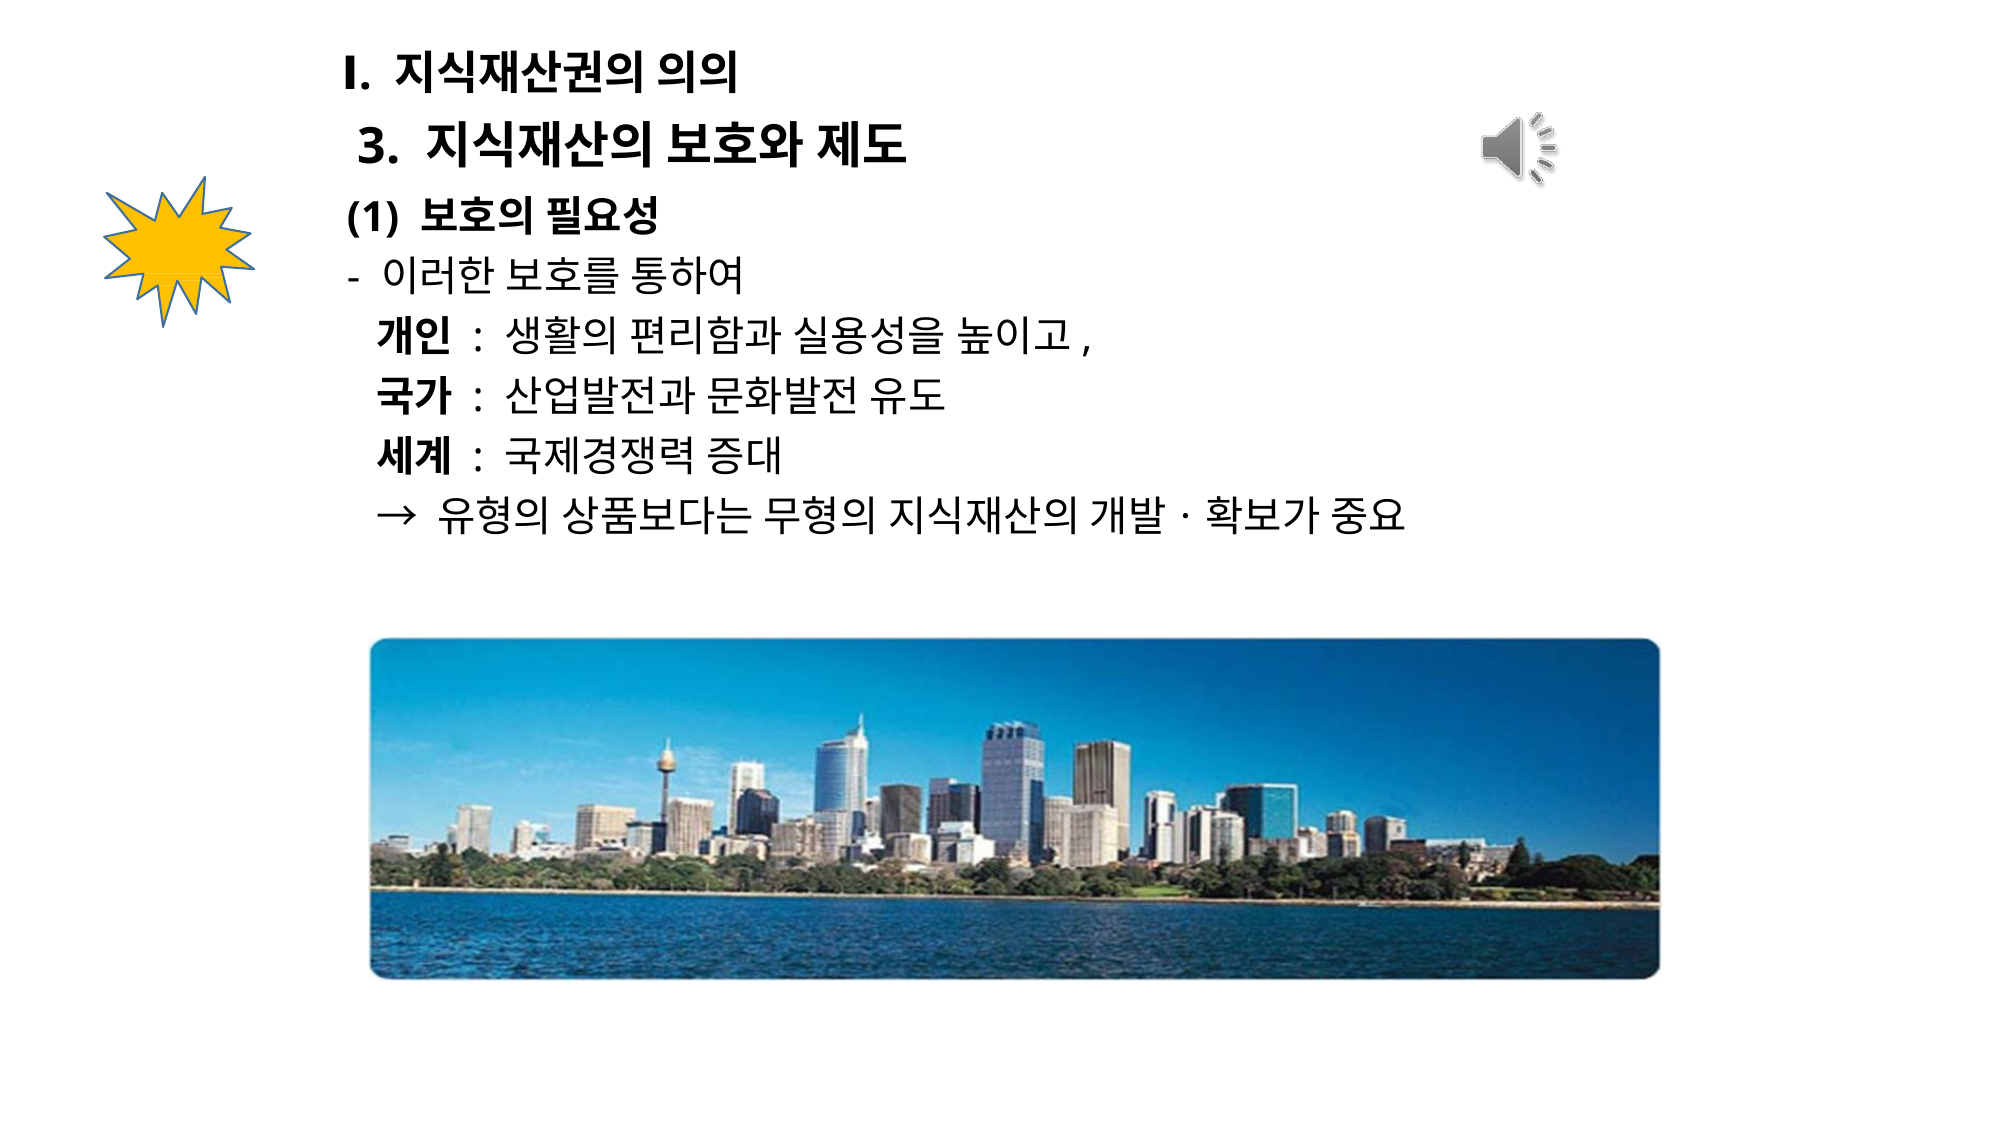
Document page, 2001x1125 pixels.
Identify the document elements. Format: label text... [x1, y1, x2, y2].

title Ⅰ. 지식재산권의 의의 [339, 41, 801, 232]
text_box [104, 176, 255, 327]
text_box 3. 지식재산의 보호와 제도 (1) 보호의 필요성 - 이러한 보호를 통하여 개인 : 생활의 편리함과 실용성을 높이고, 국가 : 산업발전과 문화발전 유도 세계 : 국제경쟁력 증대 → 유형의 상품보다는 무형의 지식재산의 개발ㆍ확보가 중요 [344, 92, 1506, 540]
text_box [368, 637, 1662, 981]
text_box [1480, 109, 1561, 190]
